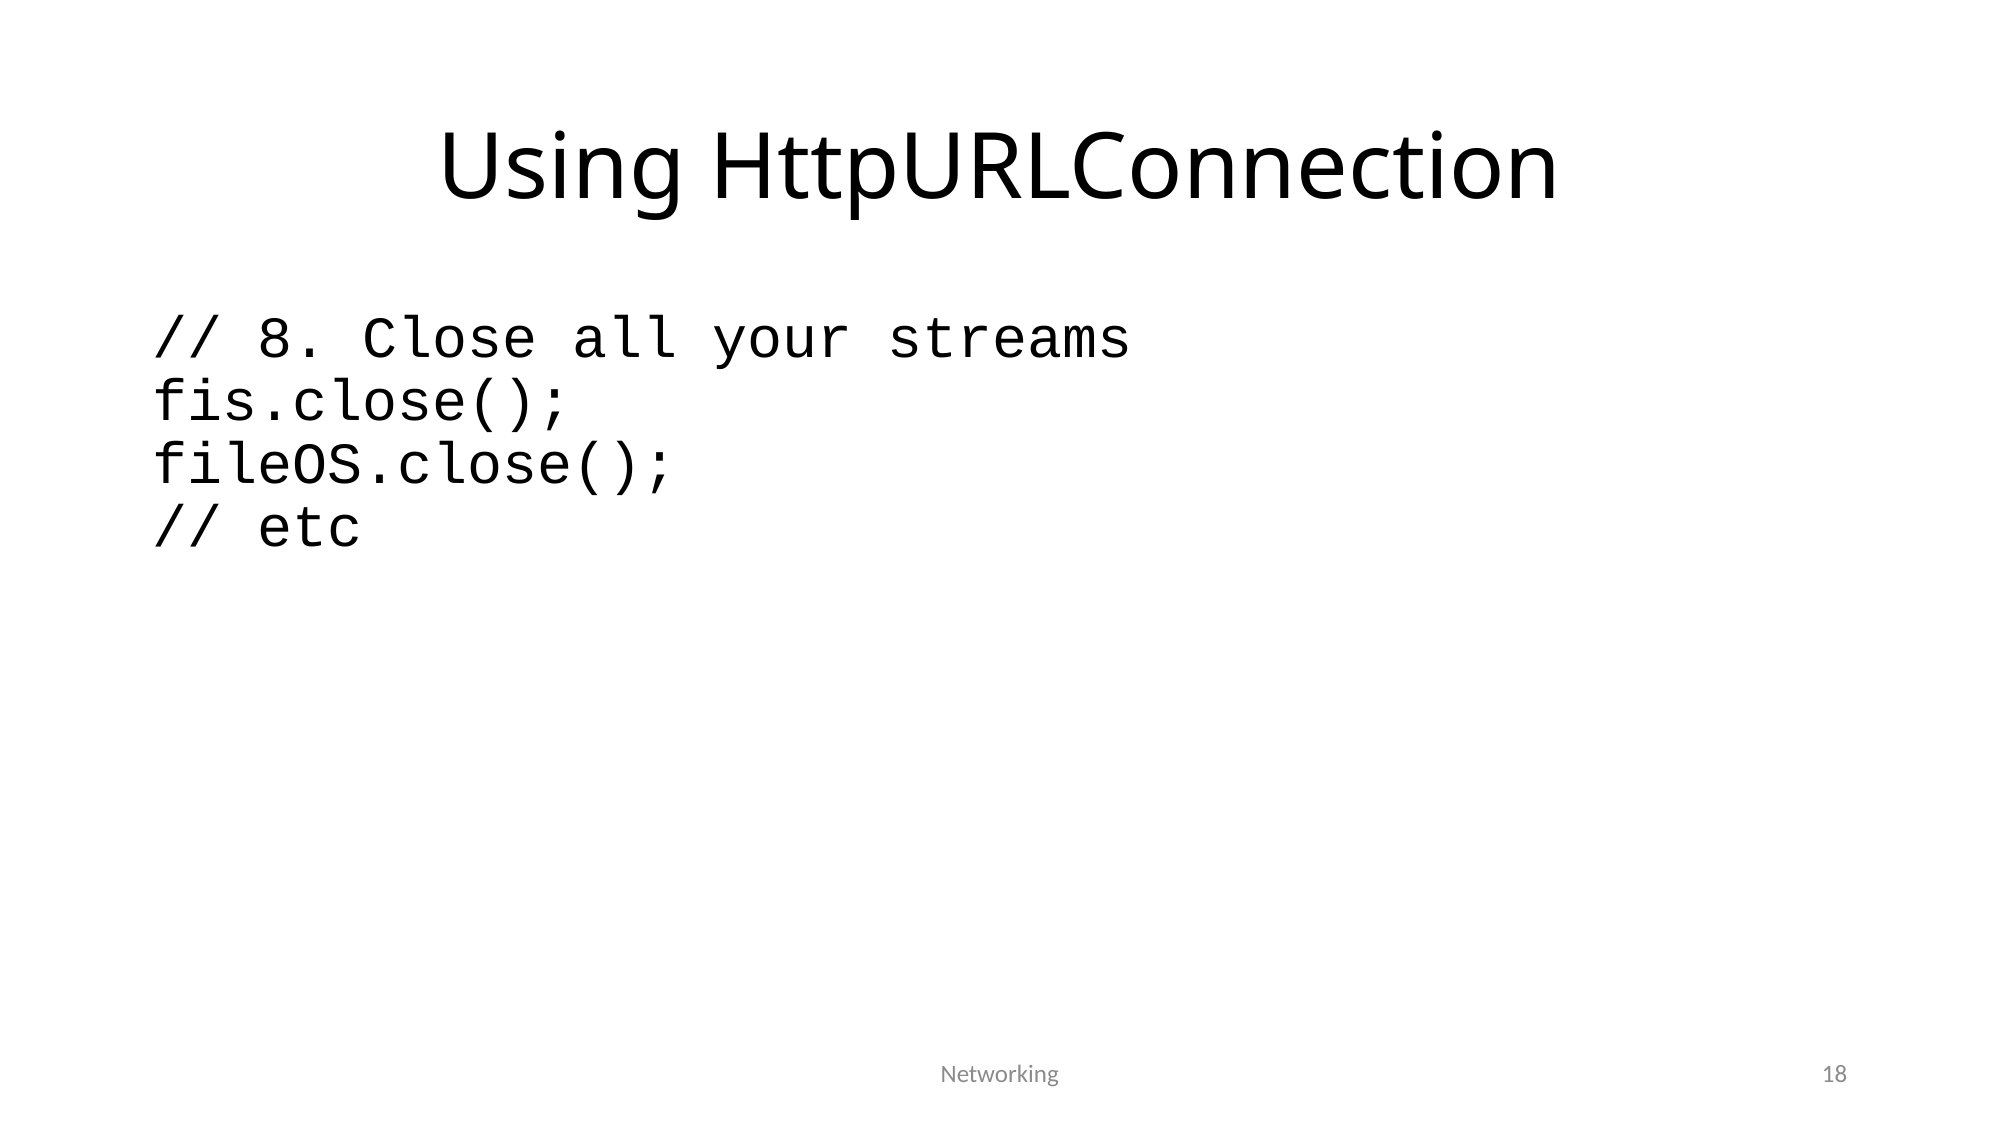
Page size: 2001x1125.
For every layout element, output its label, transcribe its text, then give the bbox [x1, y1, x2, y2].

list // 8. Close all your streams fis.close(); fileOS.close(); // etc [137, 299, 1863, 1014]
slide_number 18 [1412, 1042, 1863, 1103]
footer Networking [662, 1042, 1338, 1103]
title Using HttpURLConnection [137, 59, 1863, 278]
